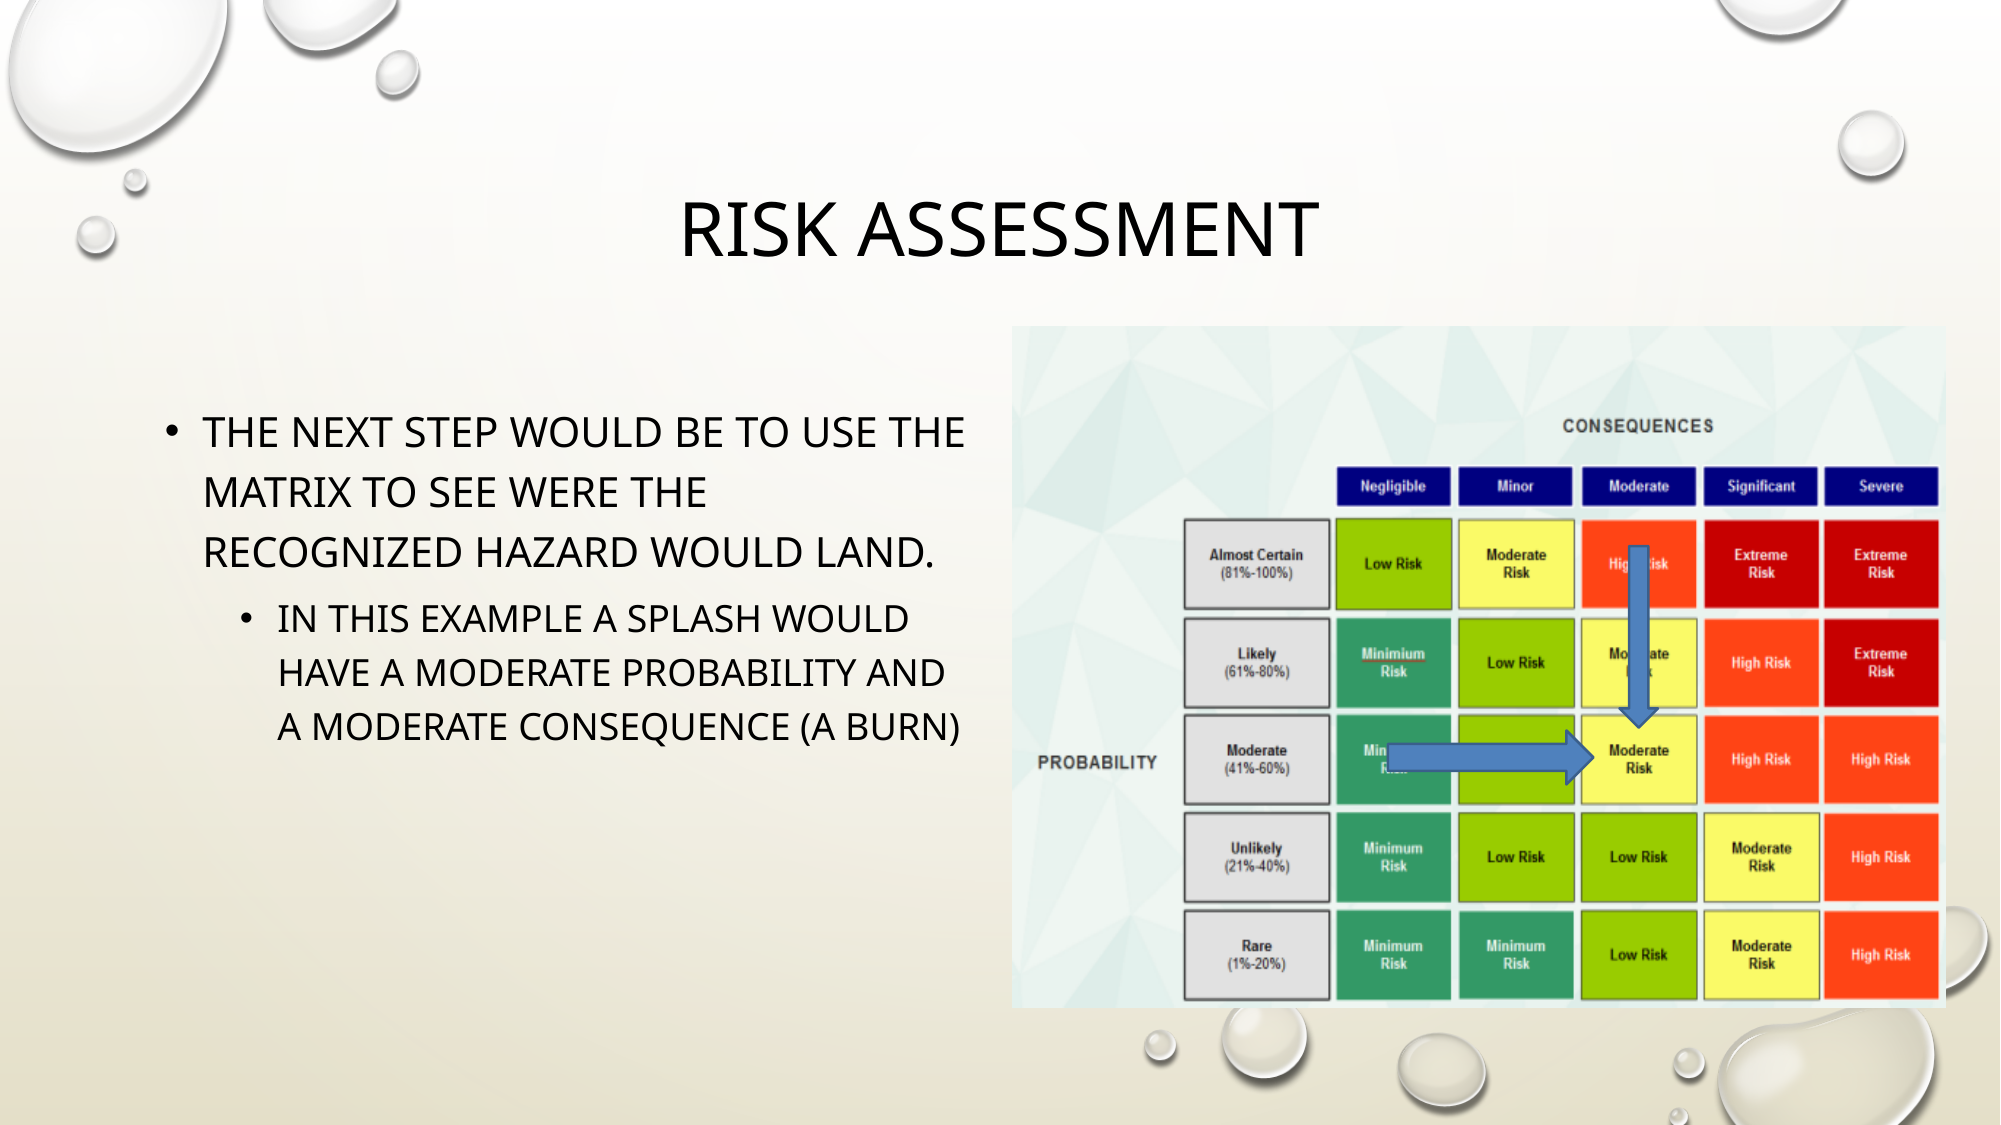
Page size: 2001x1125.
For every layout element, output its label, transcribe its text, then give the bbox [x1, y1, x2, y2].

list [1012, 326, 1946, 1009]
picture [0, 0, 2000, 1125]
list The next step would be to use the Matrix to see were the recognized hazard would land. In this example a splash would have a moderate probability and a moderate consequence (a burn) [149, 388, 988, 950]
title Risk Assessment [149, 101, 1851, 364]
